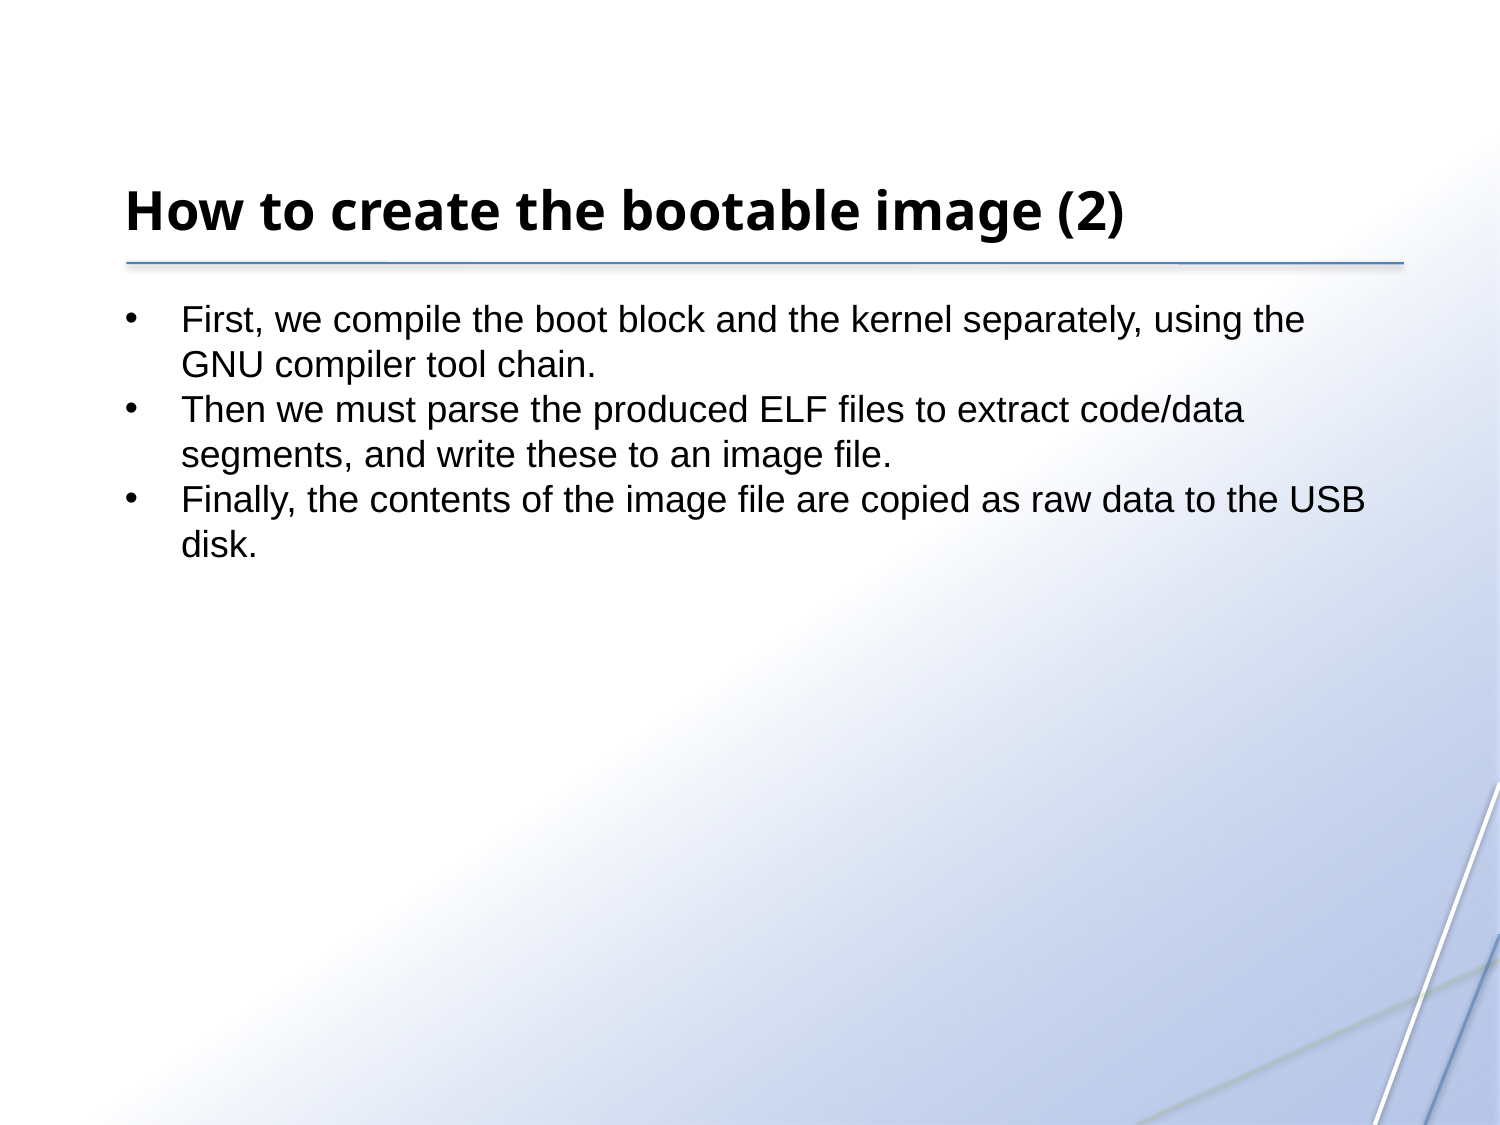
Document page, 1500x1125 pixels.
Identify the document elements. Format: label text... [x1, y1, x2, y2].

text_box How to create the bootable image (2) [109, 49, 1403, 249]
text_box First, we compile the boot block and the kernel separately, using the GNU compiler tool chain. Then we must parse the produced ELF files to extract code/data segments, and write these to an image file. Finally, the contents of the image file are copied as raw data to the USB disk. [109, 287, 1404, 1005]
